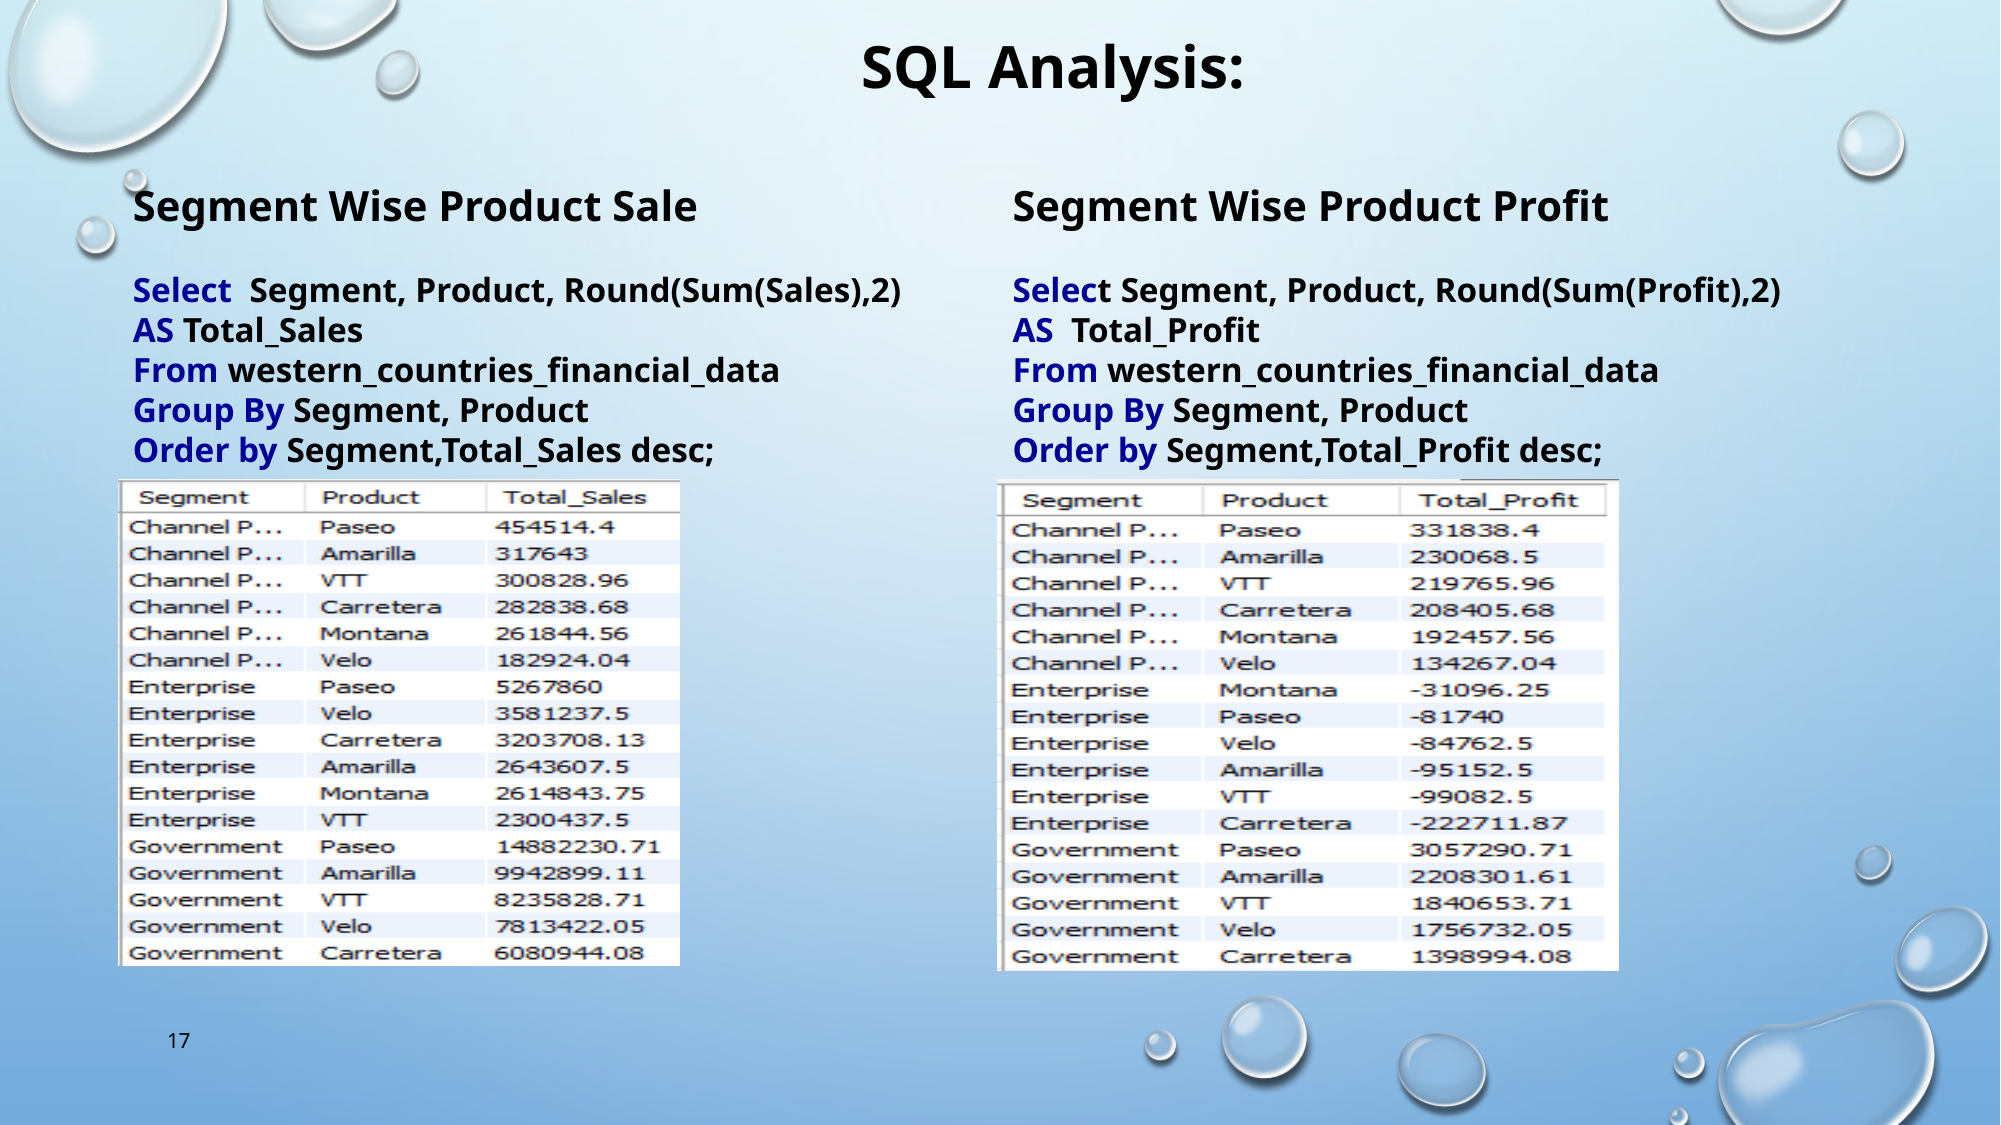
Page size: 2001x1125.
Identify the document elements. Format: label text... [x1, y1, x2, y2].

text_box SQL Analysis: [427, 22, 1680, 108]
text_box Segment Wise Product Profit Select Segment, Product, Round(Sum(Profit),2) AS Total_Profit From western_countries_financial_data Group By Segment, Product Order by Segment,Total_Profit desc; [997, 172, 1832, 477]
picture [0, 0, 2000, 1125]
footer 17 [152, 1010, 1247, 1071]
text_box Segment Wise Product Sale Select Segment, Product, Round(Sum(Sales),2) AS Total_Sales From western_countries_financial_data Group By Segment, Product Order by Segment,Total_Sales desc; [118, 172, 964, 477]
